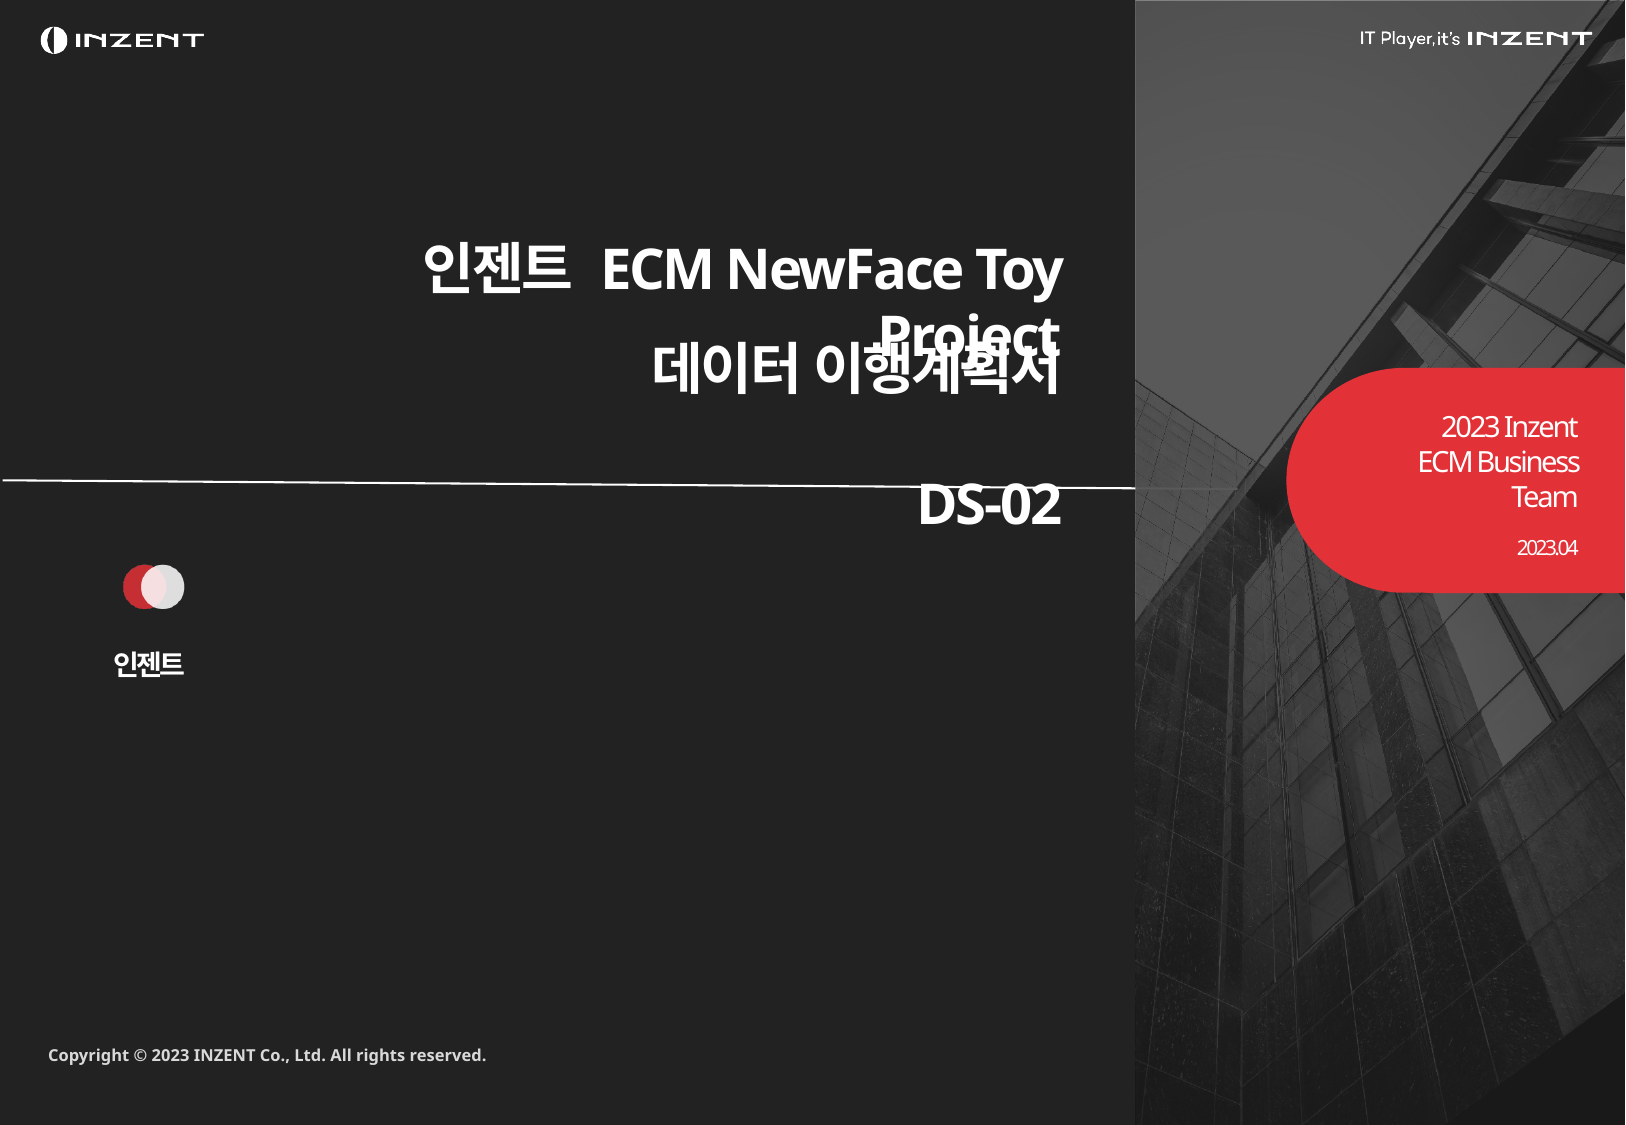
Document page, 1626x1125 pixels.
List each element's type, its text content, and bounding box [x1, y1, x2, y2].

picture [1354, 22, 1599, 57]
text_box 데이터 이행계획서 DS-02 [337, 376, 1077, 544]
text_box 2023.04 [1394, 527, 1594, 568]
picture [30, 24, 214, 56]
text_box 인젠트 ECM NewFace Toy Project [218, 225, 1077, 376]
picture [122, 562, 185, 611]
text_box 2023 Inzent ECM Business Team [1331, 401, 1594, 522]
text_box 인젠트 [98, 639, 582, 689]
